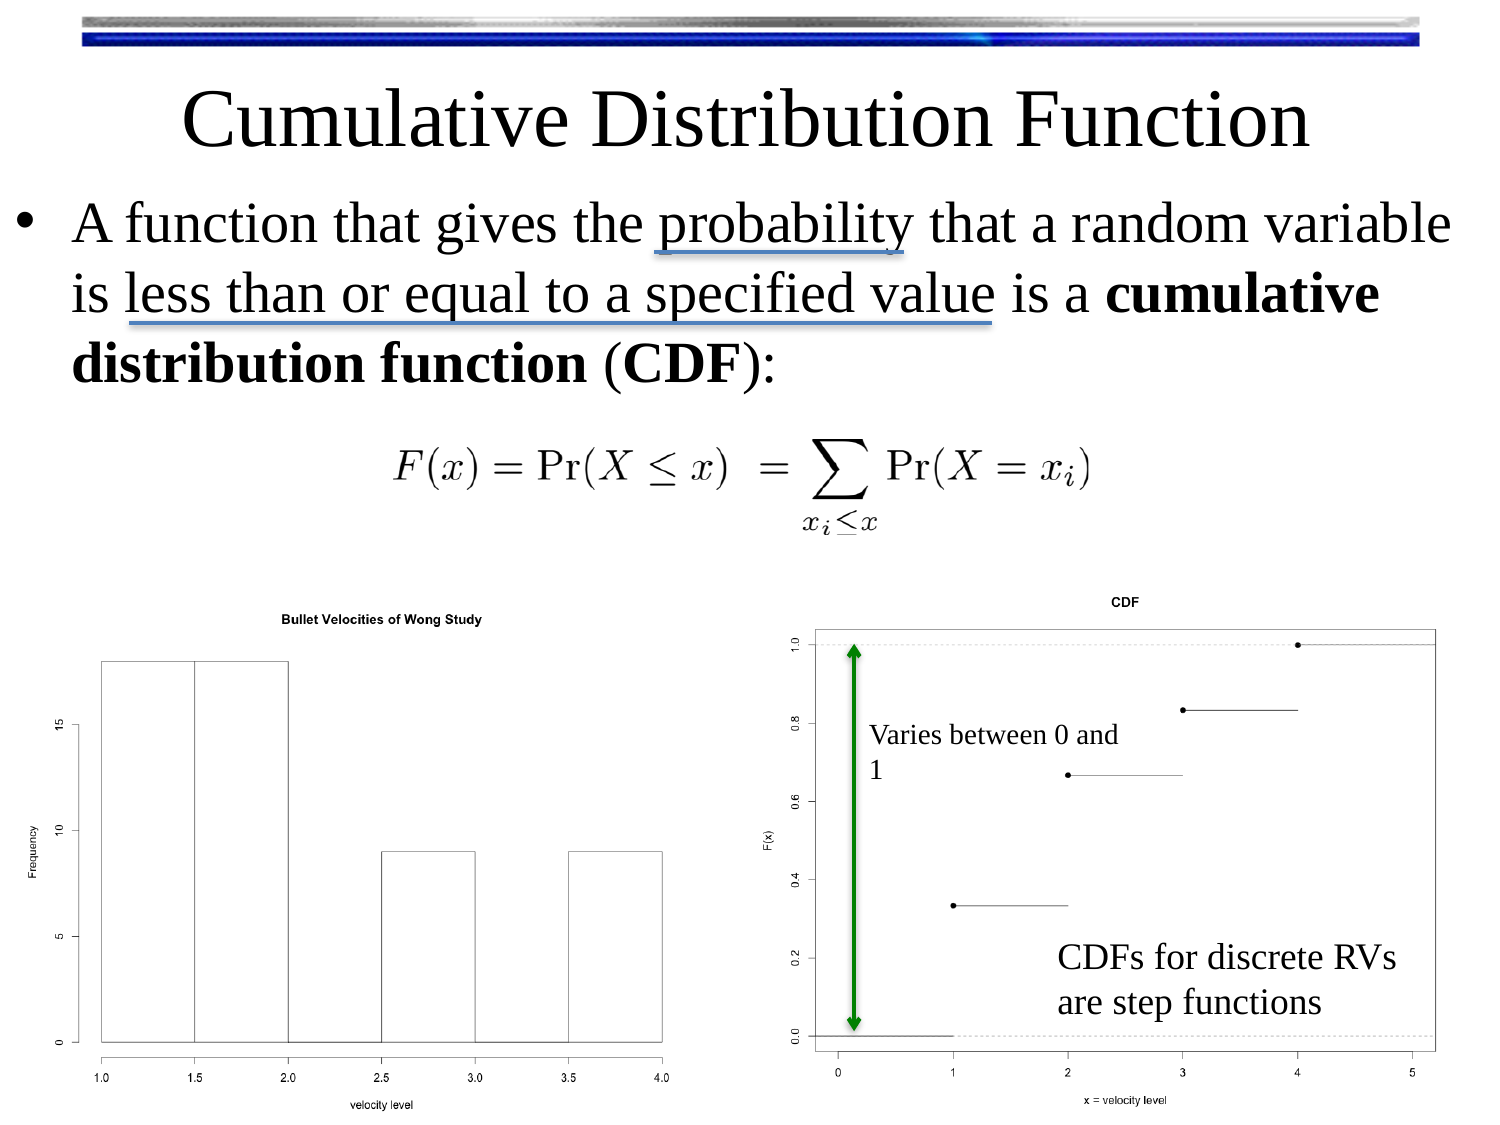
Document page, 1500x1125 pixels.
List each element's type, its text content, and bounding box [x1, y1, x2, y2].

text_box Cumulative Distribution Function [0, 45, 1494, 176]
picture [392, 438, 729, 535]
picture [79, 12, 1426, 52]
text_box A function that gives the probability that a random variable is less than or equal to a specified value is a cumulative distribution function (CDF): [0, 176, 1500, 402]
picture [759, 573, 1464, 1121]
picture [24, 591, 712, 1125]
picture [744, 438, 1089, 535]
